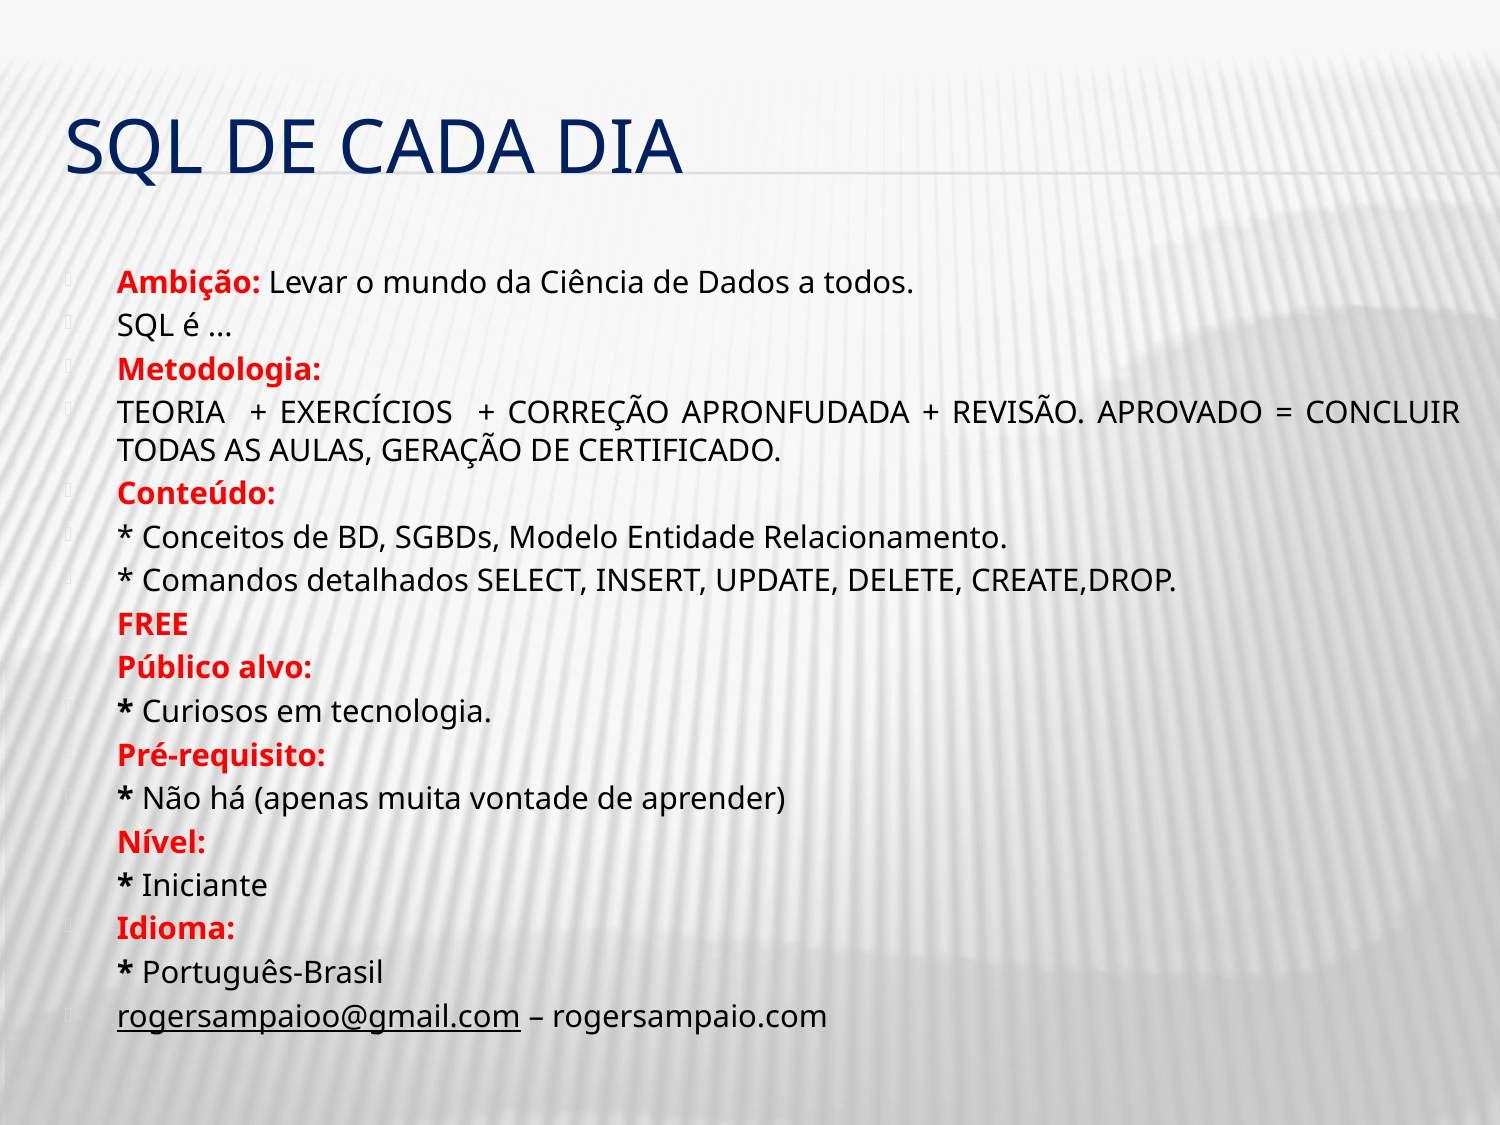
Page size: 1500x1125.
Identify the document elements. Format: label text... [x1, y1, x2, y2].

title SQL DE CADA dia [50, 75, 1475, 213]
list Ambição: Levar o mundo da Ciência de Dados a todos. SQL é ... Metodologia: TEORIA + EXERCÍCIOS + CORREÇÃO APRONFUDADA + REVISÃO. APROVADO = CONCLUIR TODAS AS AULAS, GERAÇÃO DE CERTIFICADO. Conteúdo: * Conceitos de BD, SGBDs, Modelo Entidade Relacionamento. * Comandos detalhados SELECT, INSERT, UPDATE, DELETE, CREATE,DROP. FREE Público alvo: * Curiosos em tecnologia. Pré-requisito: * Não há (apenas muita vontade de aprender) Nível: * Iniciante Idioma: * Português-Brasil rogersampaioo@gmail.com – rogersampaio.com [50, 254, 1475, 1059]
